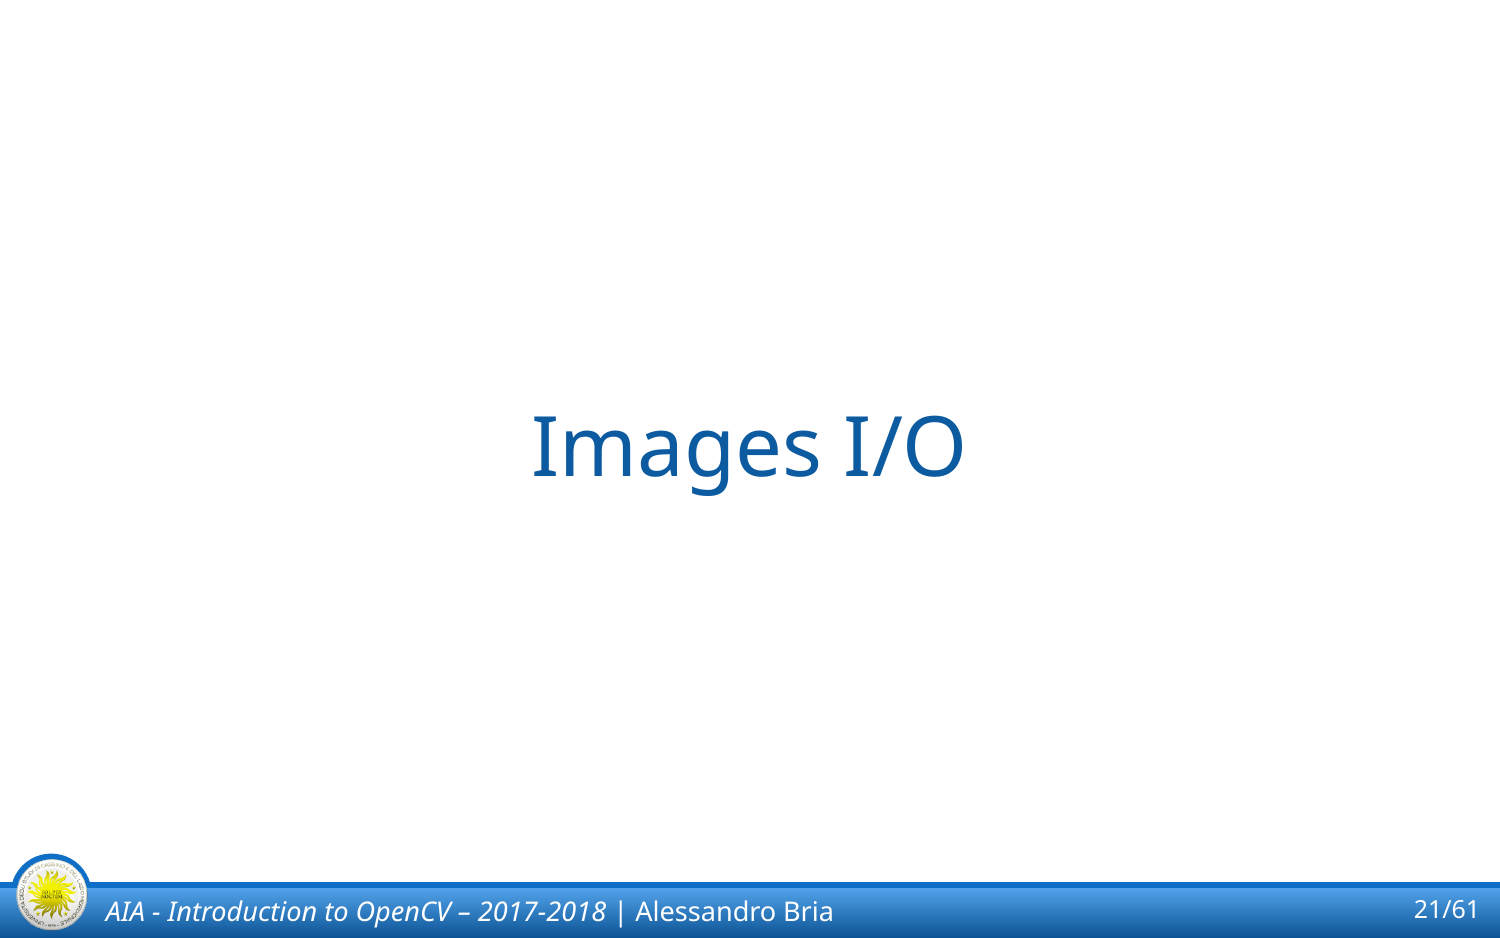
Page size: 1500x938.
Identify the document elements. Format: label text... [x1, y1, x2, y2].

title Images I/O [103, 29, 1397, 857]
picture [15, 858, 88, 931]
